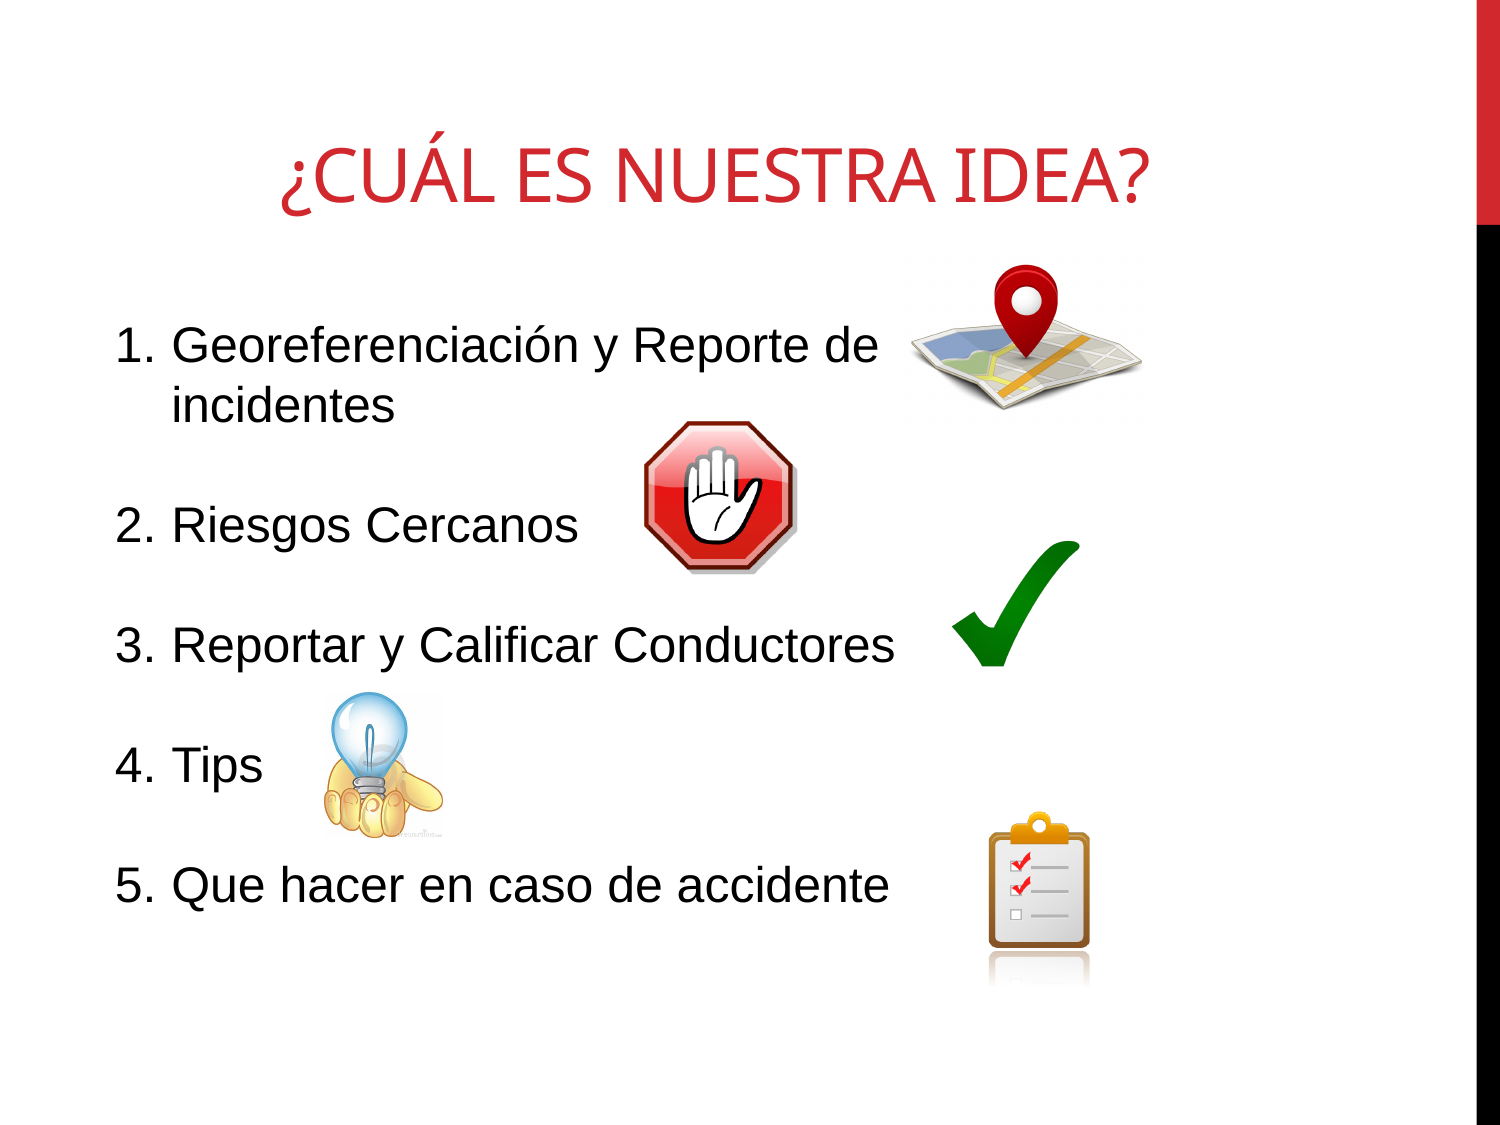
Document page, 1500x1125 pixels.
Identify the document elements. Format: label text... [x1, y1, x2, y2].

title ¿Cuál es nuestra idea? [76, 0, 1355, 225]
picture [891, 243, 1164, 427]
picture [643, 420, 798, 575]
picture [950, 538, 1082, 670]
picture [324, 691, 444, 838]
text_box Georeferenciación y Reporte de incidentes Riesgos Cercanos Reportar y Calificar Conductores Tips Que hacer en caso de accidente [100, 255, 928, 981]
picture [950, 809, 1129, 989]
